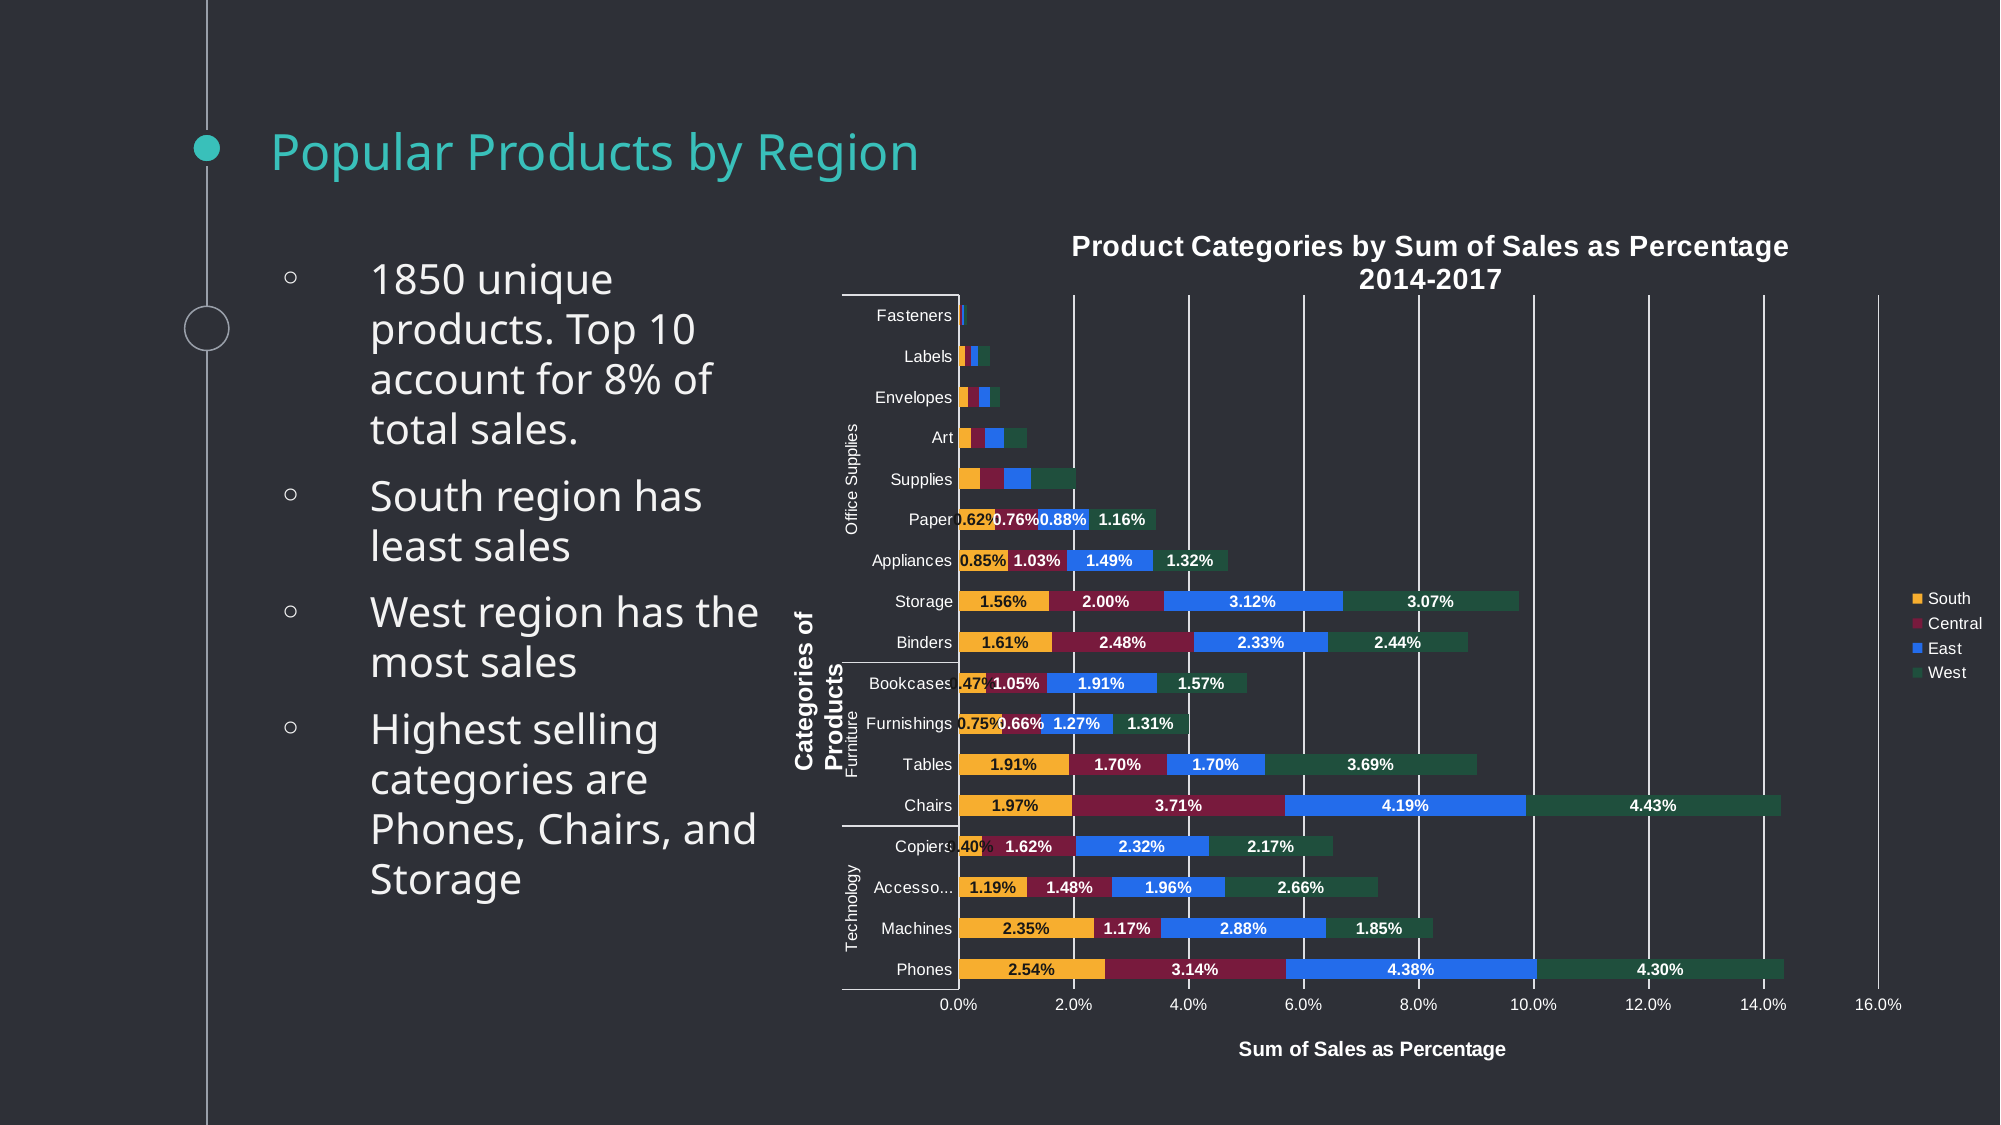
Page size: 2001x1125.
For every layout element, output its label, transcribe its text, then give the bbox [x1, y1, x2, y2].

chart [840, 195, 2000, 1076]
text_box Categories of Products [780, 484, 835, 787]
list 1850 unique products. Top 10 account for 8% of total sales. South region has least sales West region has the most sales Highest selling categories are Phones, Chairs, and Storage [254, 237, 781, 1053]
title Popular Products by Region [254, 120, 1755, 196]
